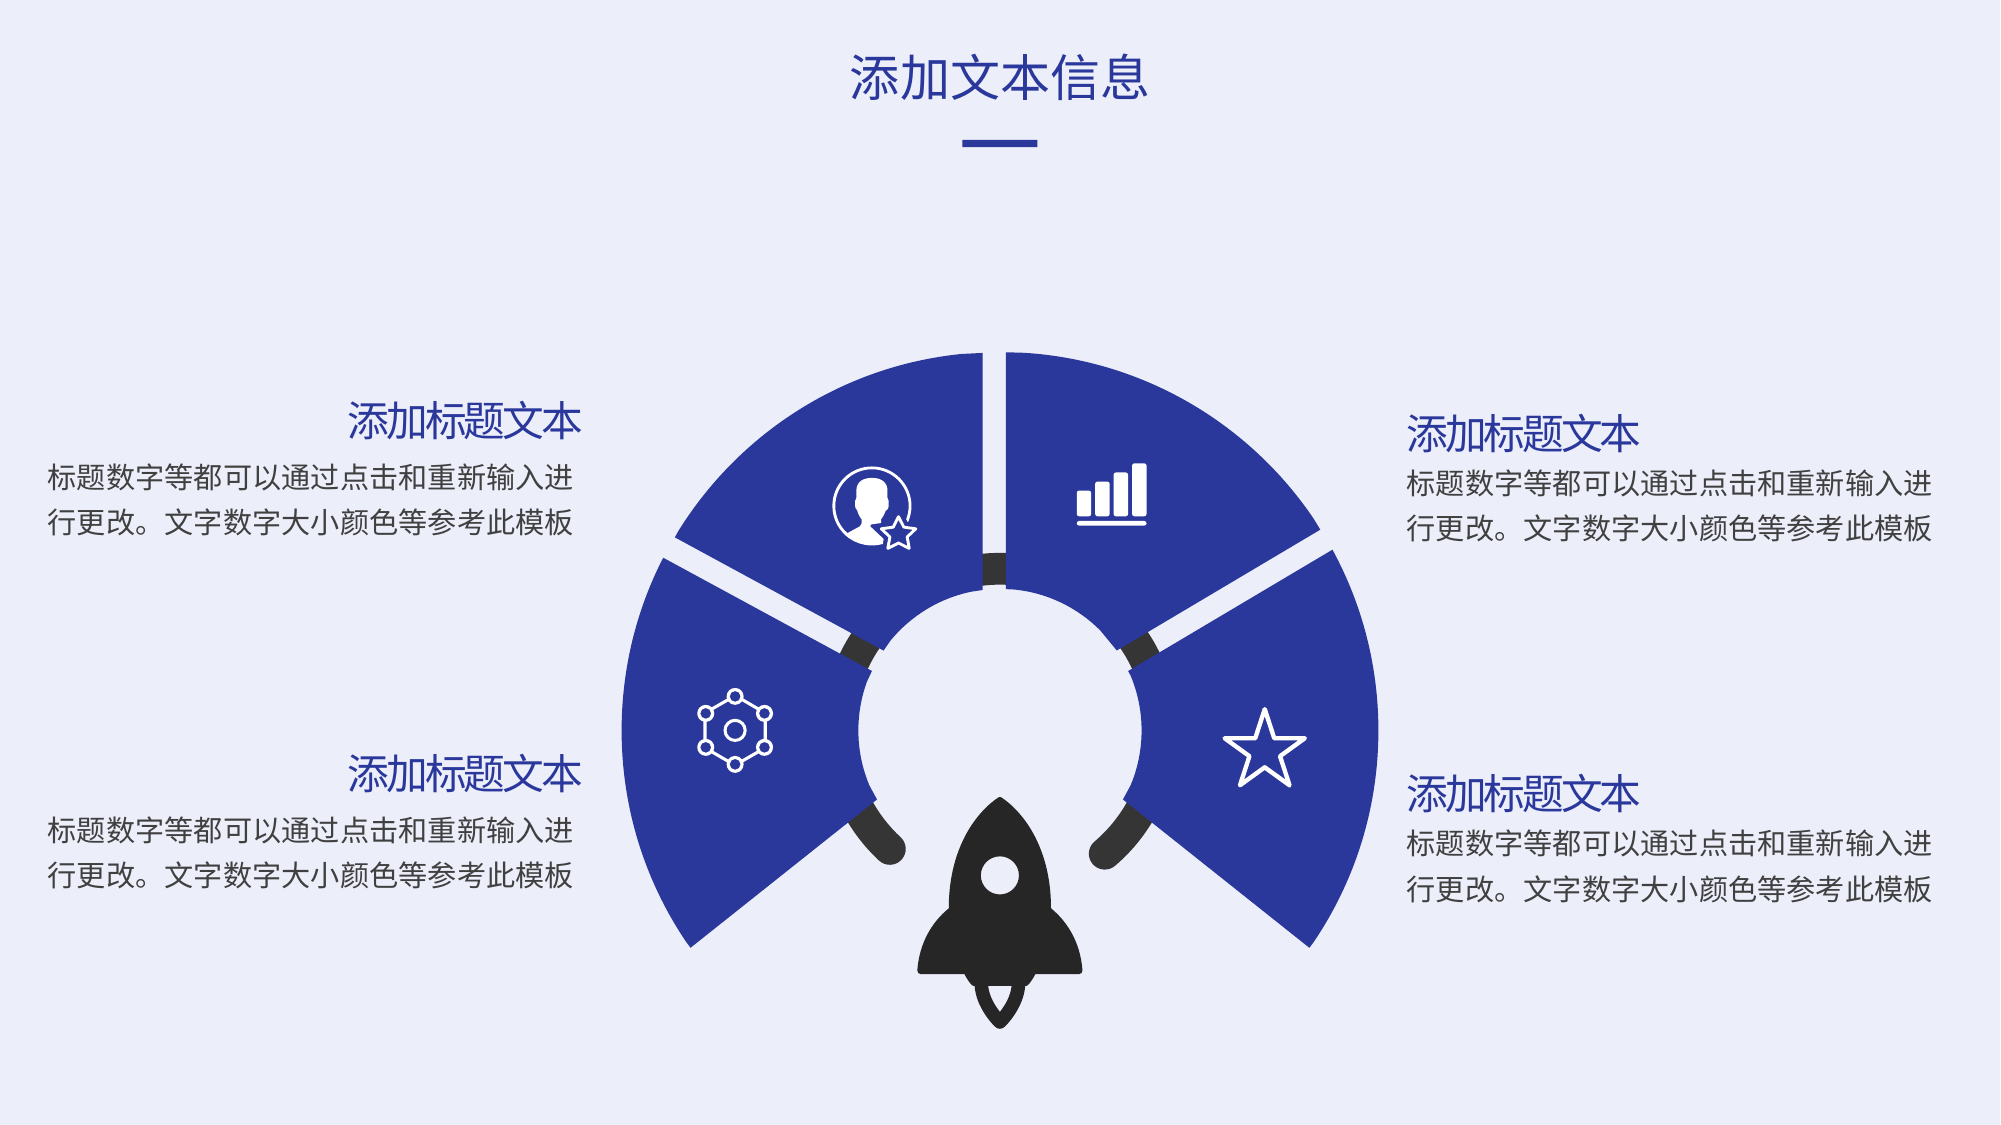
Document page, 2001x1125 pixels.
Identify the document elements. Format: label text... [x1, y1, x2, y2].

text_box [832, 466, 912, 546]
text_box [1132, 463, 1147, 517]
text_box [697, 687, 774, 773]
text_box [961, 139, 1038, 148]
text_box [1004, 351, 1322, 652]
text_box [1222, 707, 1307, 788]
text_box [1113, 472, 1129, 517]
text_box [1121, 548, 1380, 950]
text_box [24, 730, 673, 898]
text_box [917, 797, 1083, 1029]
text_box [1076, 490, 1092, 517]
text_box [879, 515, 918, 550]
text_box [1391, 390, 1957, 551]
text_box [854, 568, 1146, 855]
text_box [673, 351, 984, 652]
text_box [620, 556, 879, 950]
text_box [1076, 520, 1147, 526]
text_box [24, 377, 673, 545]
text_box 添加文本信息 [822, 39, 1178, 114]
text_box [1095, 481, 1110, 517]
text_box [1391, 750, 1957, 911]
